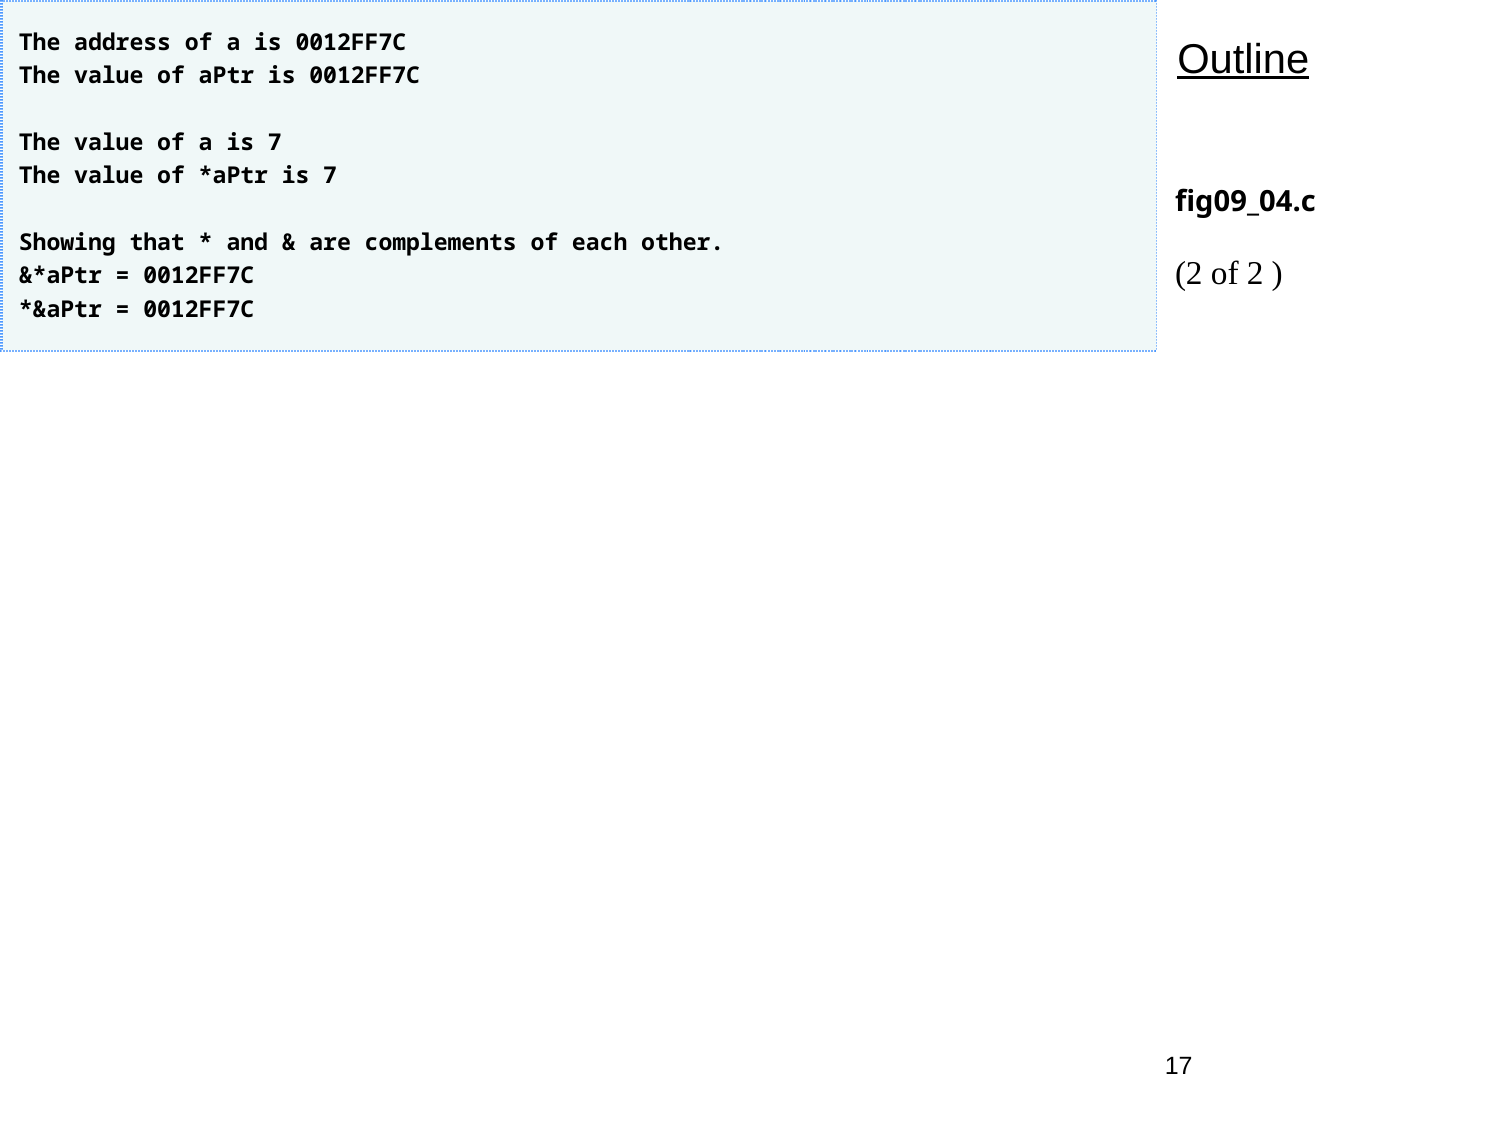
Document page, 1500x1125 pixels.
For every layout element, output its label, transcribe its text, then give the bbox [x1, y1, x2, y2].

slide_number 17 [1149, 1042, 1500, 1103]
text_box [0, 0, 1157, 399]
text_box Outline [1162, 24, 1500, 90]
text_box fig09_04.c (2 of 2 ) [1174, 175, 1475, 299]
